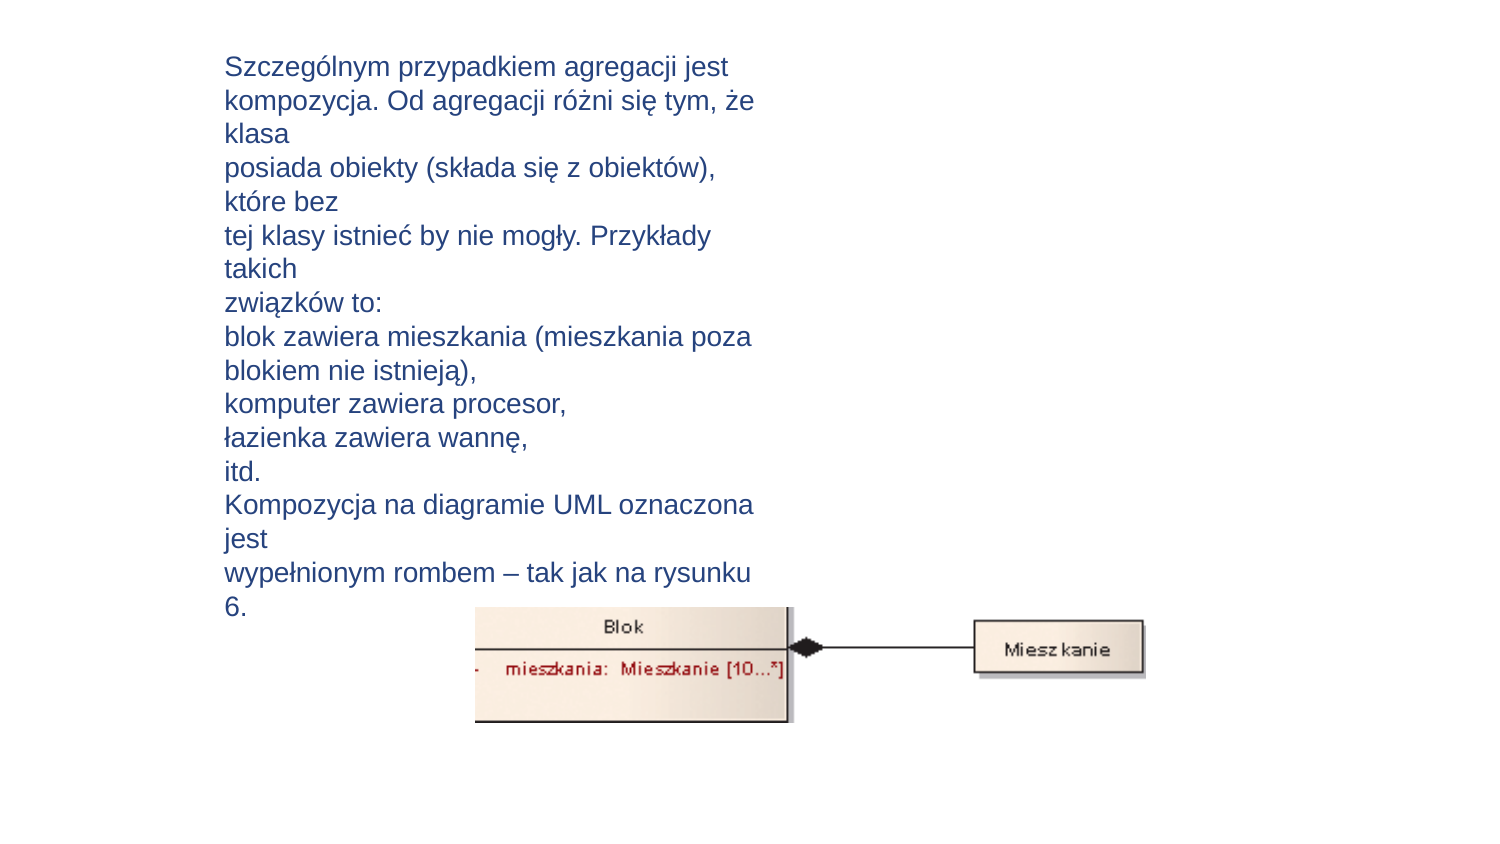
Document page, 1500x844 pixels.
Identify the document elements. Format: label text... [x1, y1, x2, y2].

picture [475, 607, 1146, 724]
text_box Szczególnym przypadkiem agregacji jest kompozycja. Od agregacji różni się tym, że klasa posiada obiekty (składa się z obiektów), które bez tej klasy istnieć by nie mogły. Przykłady takich związków to: blok zawiera mieszkania (mieszkania poza blokiem nie istnieją), komputer zawiera procesor, łazienka zawiera wannę, itd. Kompozycja na diagramie UML oznaczona jest wypełnionym rombem – tak jak na rysunku 6. [209, 40, 773, 629]
